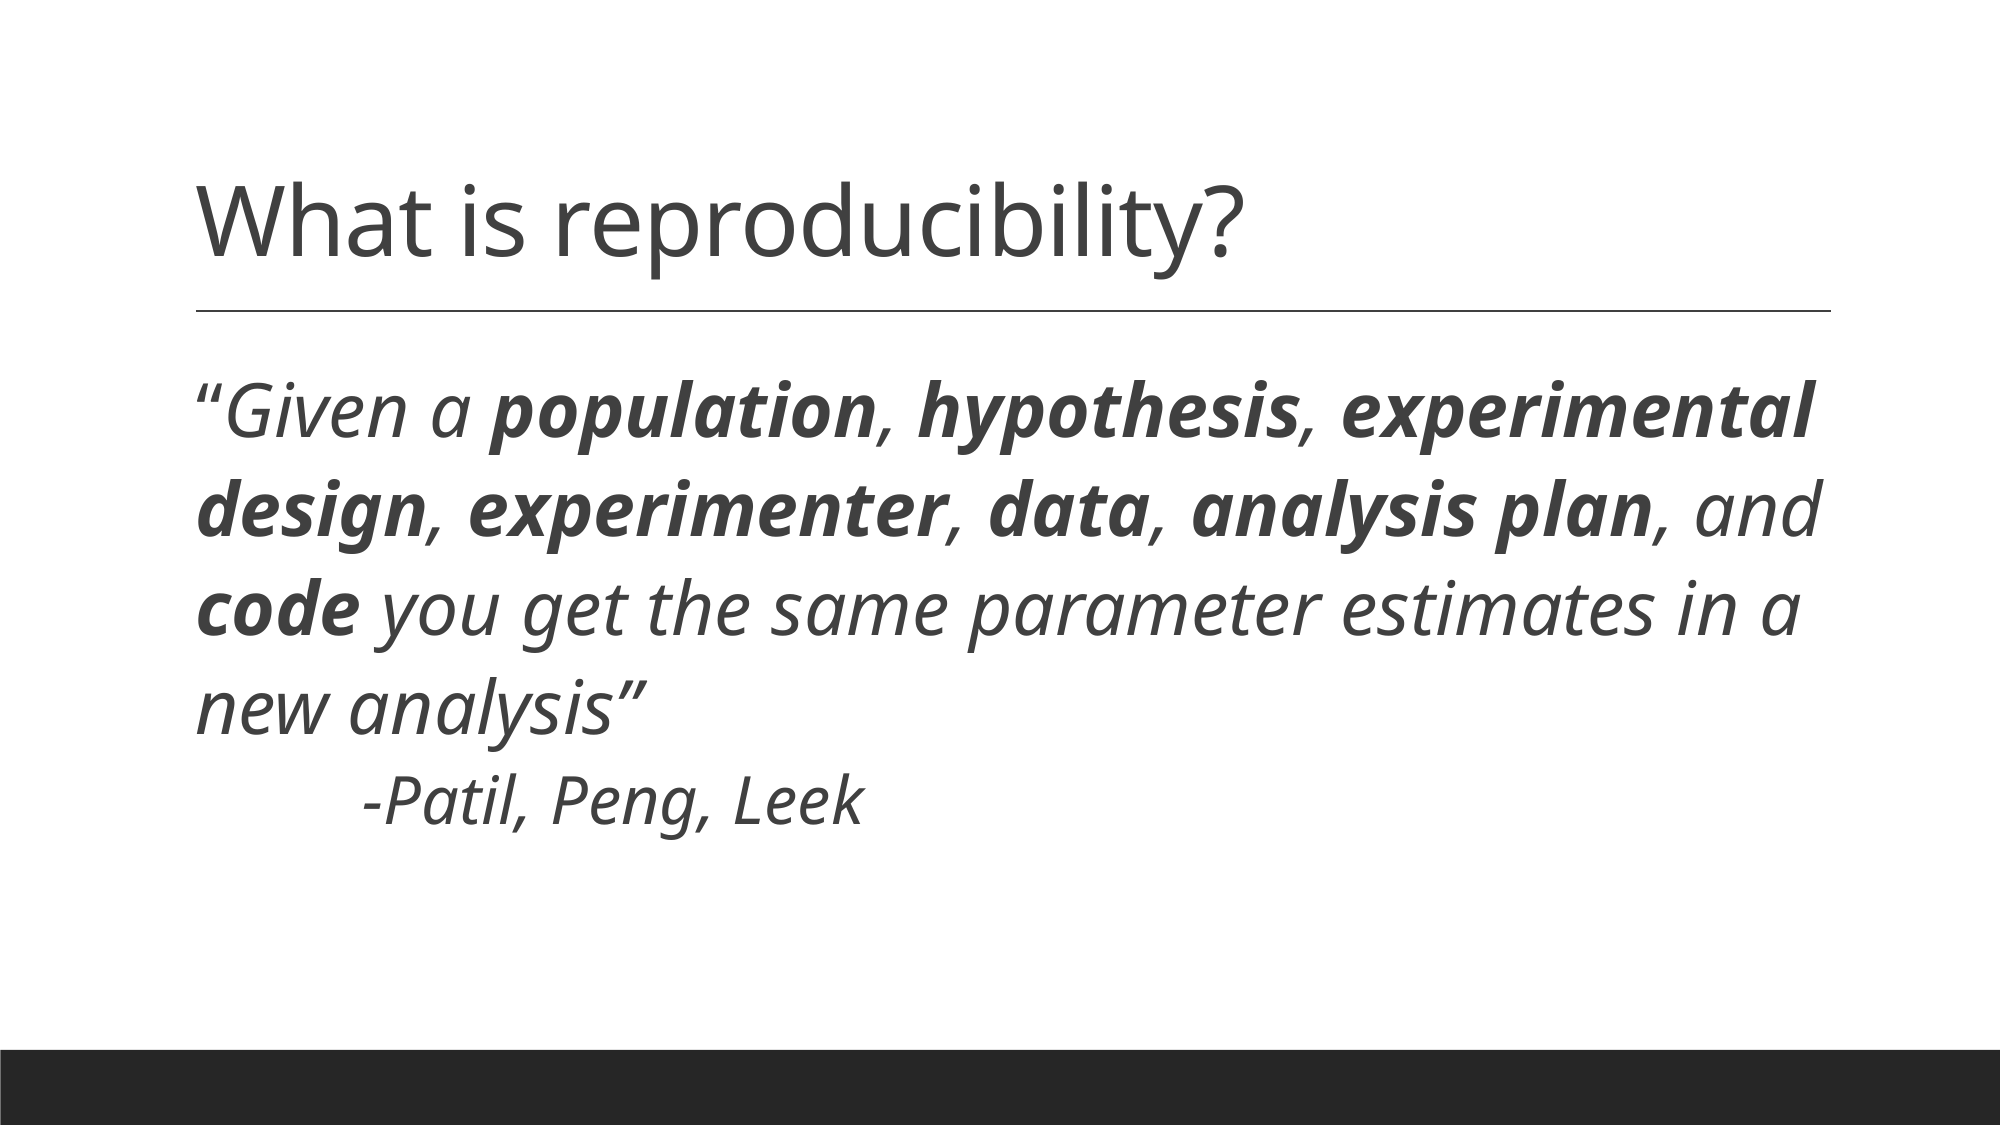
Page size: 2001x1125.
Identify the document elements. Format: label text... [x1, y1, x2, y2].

list “Given a population, hypothesis, experimental design, experimenter, data, analysis plan, and code you get the same parameter estimates in a new analysis” -Patil, Peng, Leek [180, 345, 1830, 963]
title What is reproducibility? [180, 47, 1830, 285]
